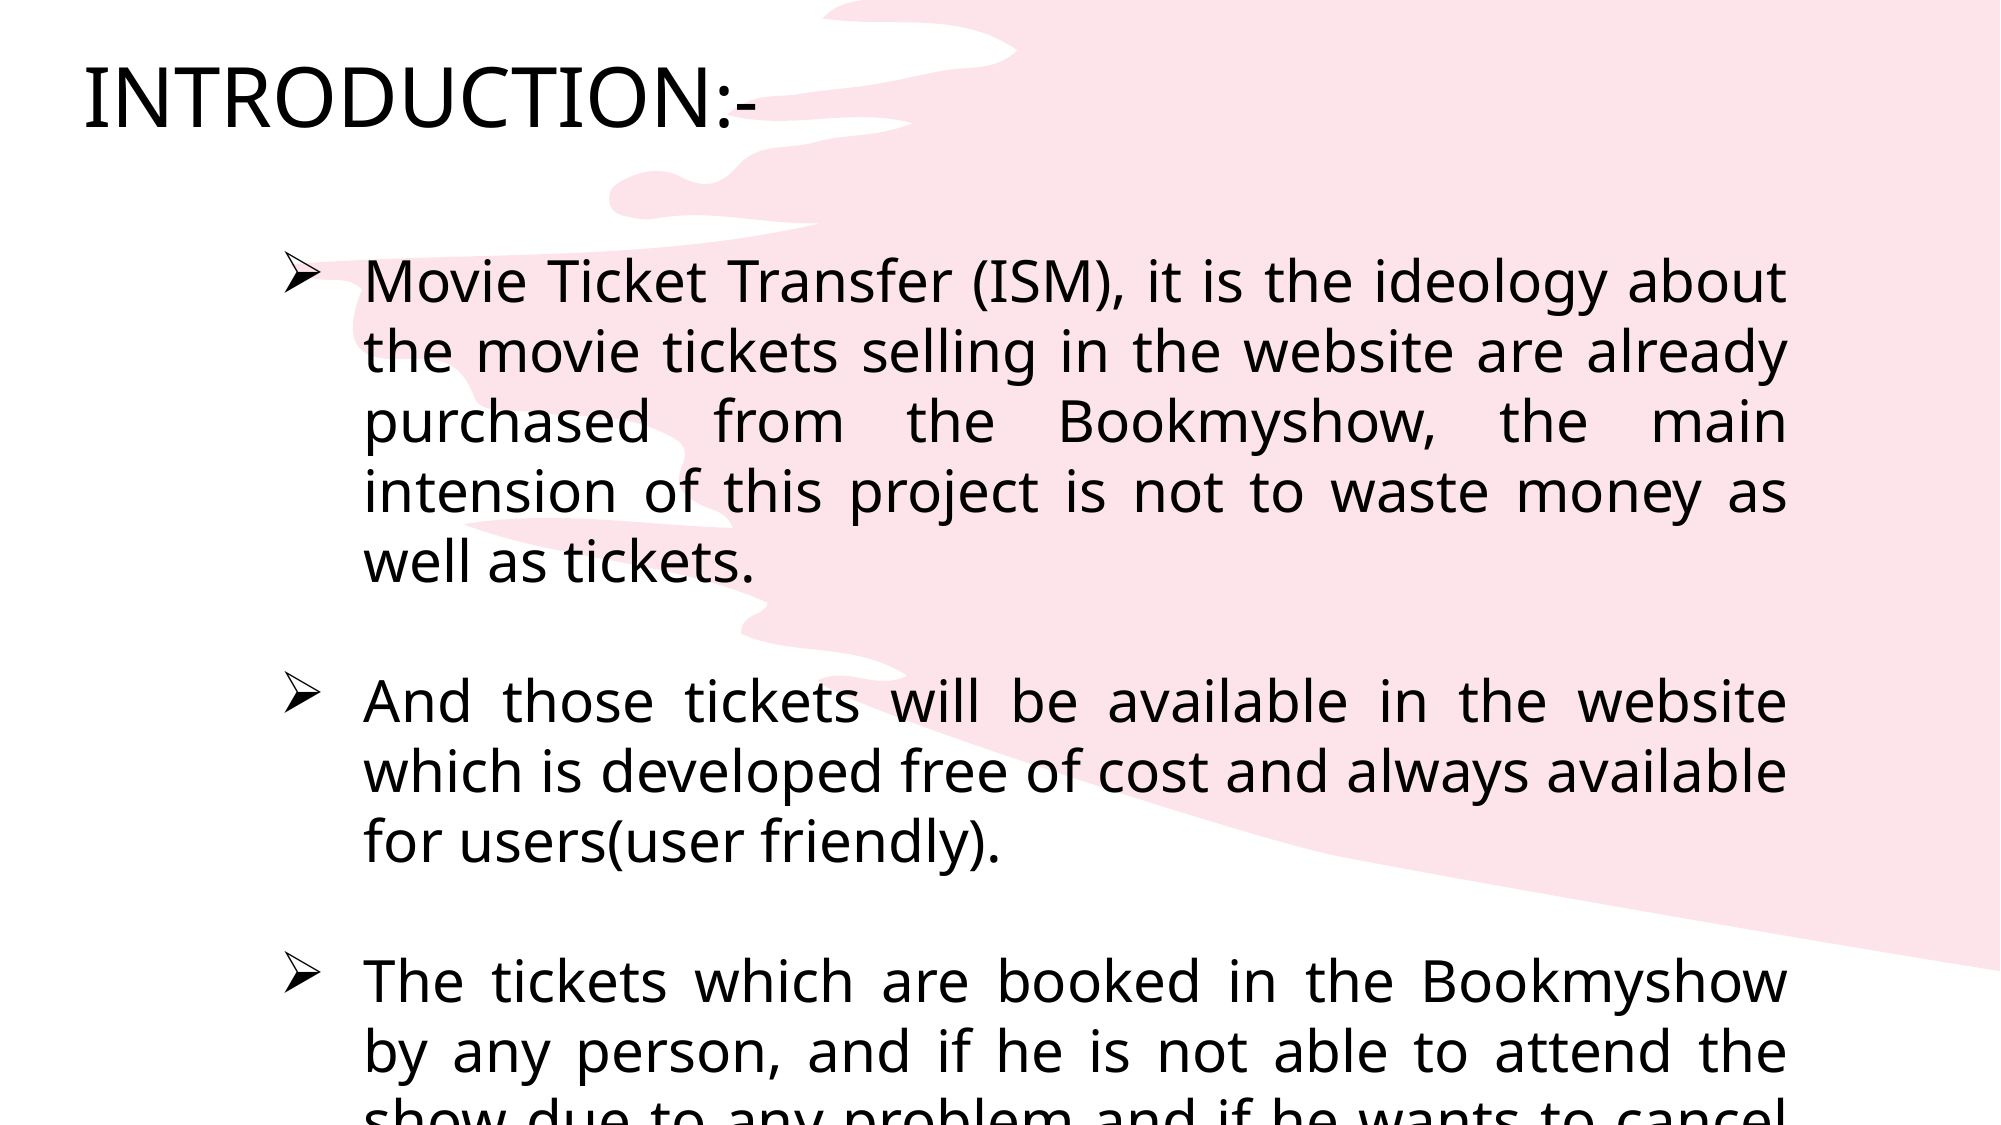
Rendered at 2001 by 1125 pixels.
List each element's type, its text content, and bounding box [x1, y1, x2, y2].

text_box INTRODUCTION:- [68, 37, 937, 152]
text_box Movie Ticket Transfer (ISM), it is the ideology about the movie tickets selling in the website are already purchased from the Bookmyshow, the main intension of this project is not to waste money as well as tickets. And those tickets will be available in the website which is developed free of cost and always available for users(user friendly). The tickets which are booked in the Bookmyshow by any person, and if he is not able to attend the show due to any problem and if he wants to cancel the show tickets, then our website will always available at that situations at free of cost. [264, 237, 1803, 1125]
